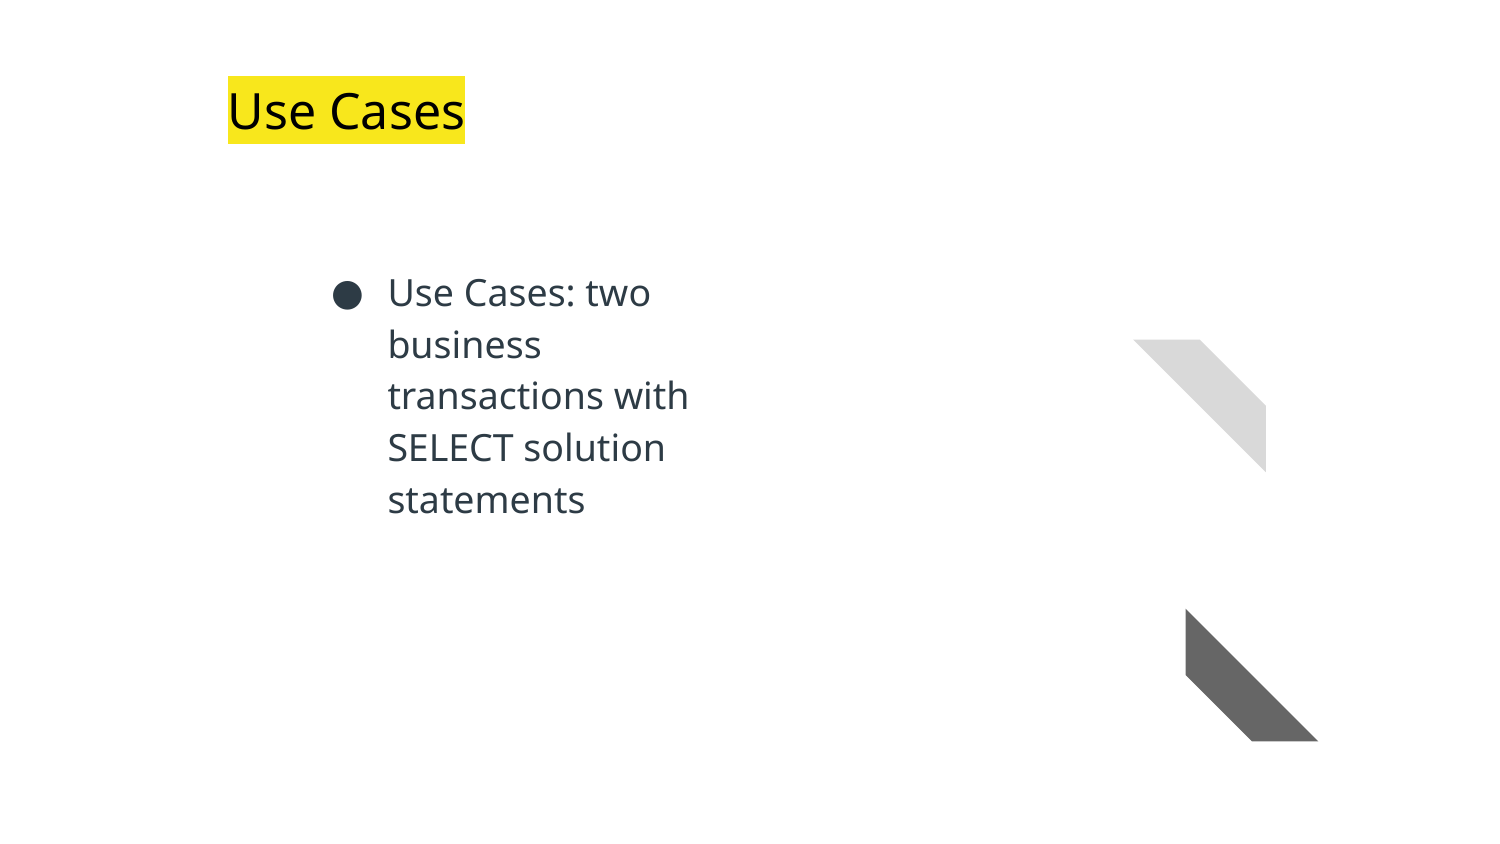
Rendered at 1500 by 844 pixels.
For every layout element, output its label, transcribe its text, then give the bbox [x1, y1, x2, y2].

title Use Cases [212, 64, 1368, 215]
text_box Use Cases: two business transactions with SELECT solution statements [257, 247, 750, 740]
